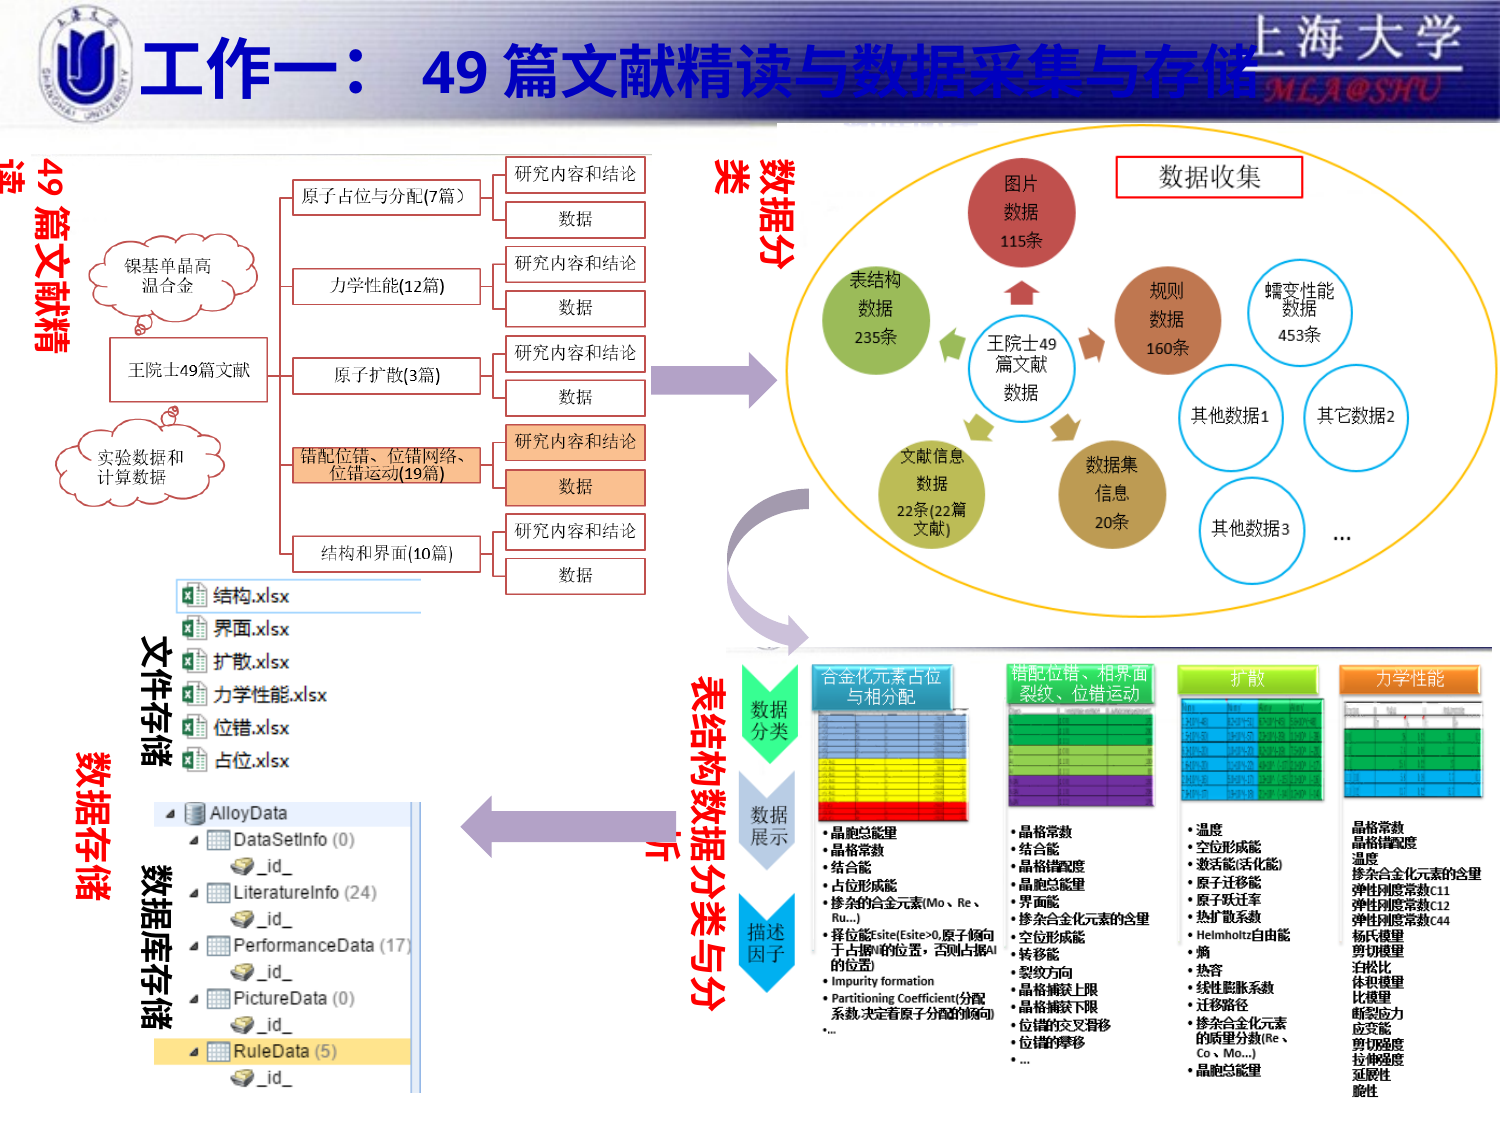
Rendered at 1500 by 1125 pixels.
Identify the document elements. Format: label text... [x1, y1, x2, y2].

text_box 49篇文献精读 [7, 143, 83, 400]
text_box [48, 572, 421, 1093]
text_box 表结构数据分类与分析 [663, 647, 724, 1042]
text_box 数据分类 [733, 144, 771, 312]
text_box [724, 494, 811, 645]
title 工作一：49篇文献精读与数据采集与存储 [123, 1, 1474, 133]
text_box [656, 349, 771, 411]
text_box [458, 793, 679, 860]
picture [0, 0, 1500, 1125]
